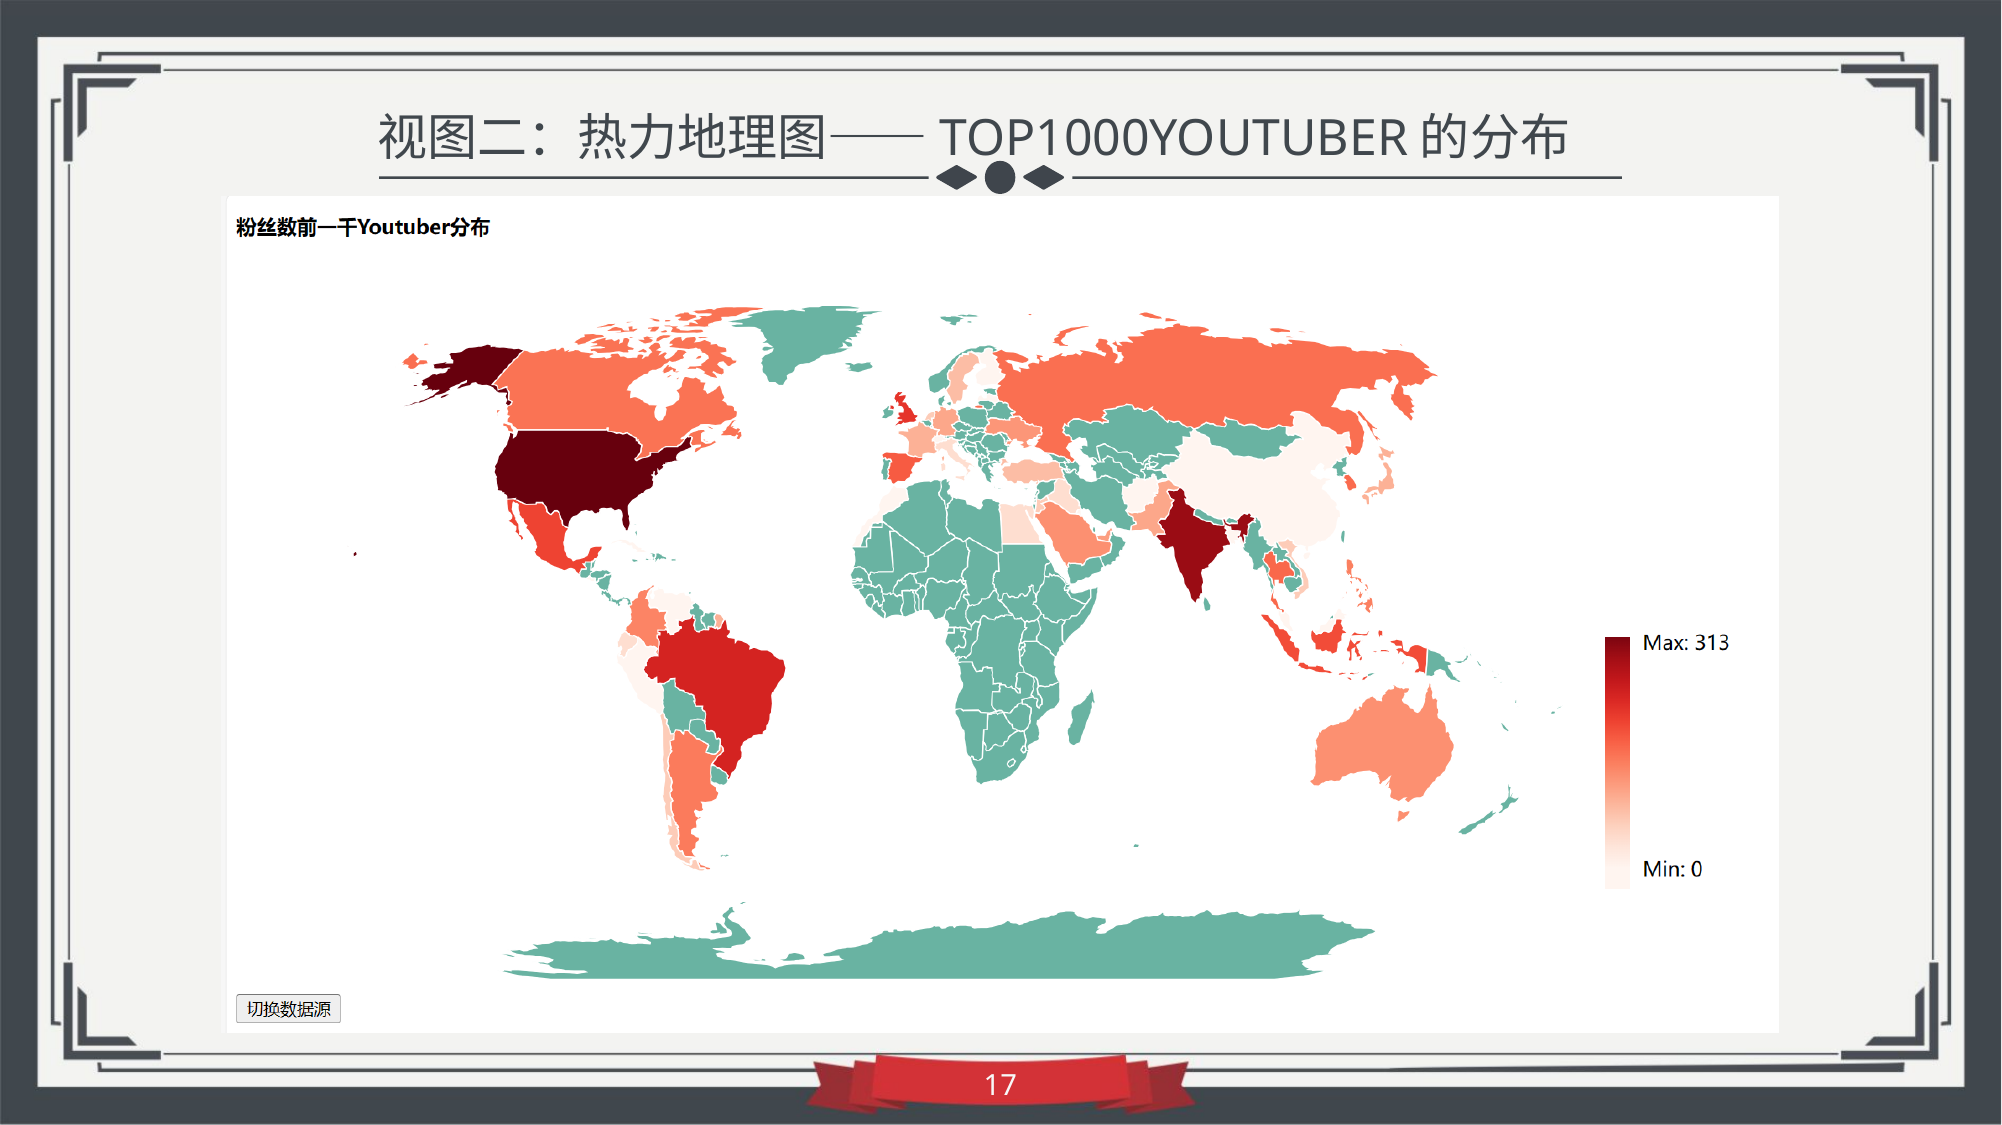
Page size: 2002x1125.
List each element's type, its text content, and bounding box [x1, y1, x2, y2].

picture [0, 0, 2002, 1125]
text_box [378, 160, 1623, 193]
text_box 视图二：热力地理图——TOP1000YOUTUBER的分布 [173, 105, 1751, 166]
